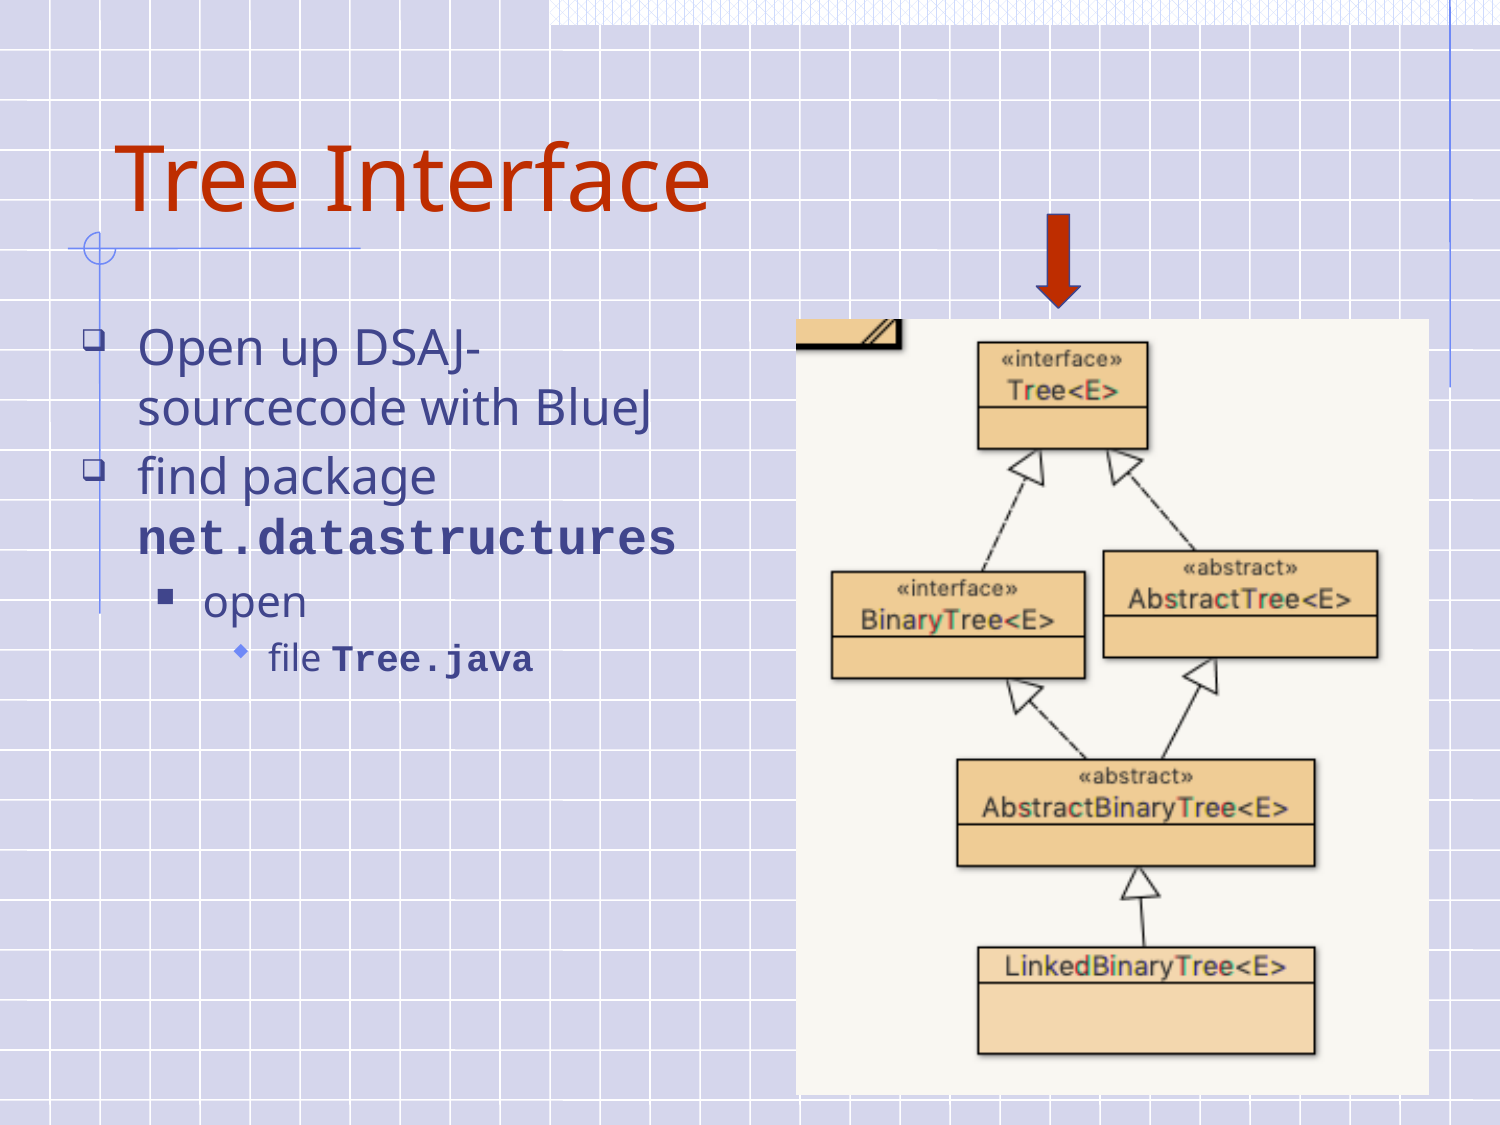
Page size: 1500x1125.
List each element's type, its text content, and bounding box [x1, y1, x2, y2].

title Tree Interface [99, 50, 1375, 238]
text_box [1036, 214, 1081, 309]
list Open up DSAJ-sourcecode with BlueJ find package net.datastructures open file Tree.java [65, 307, 725, 814]
picture [796, 318, 1429, 1095]
